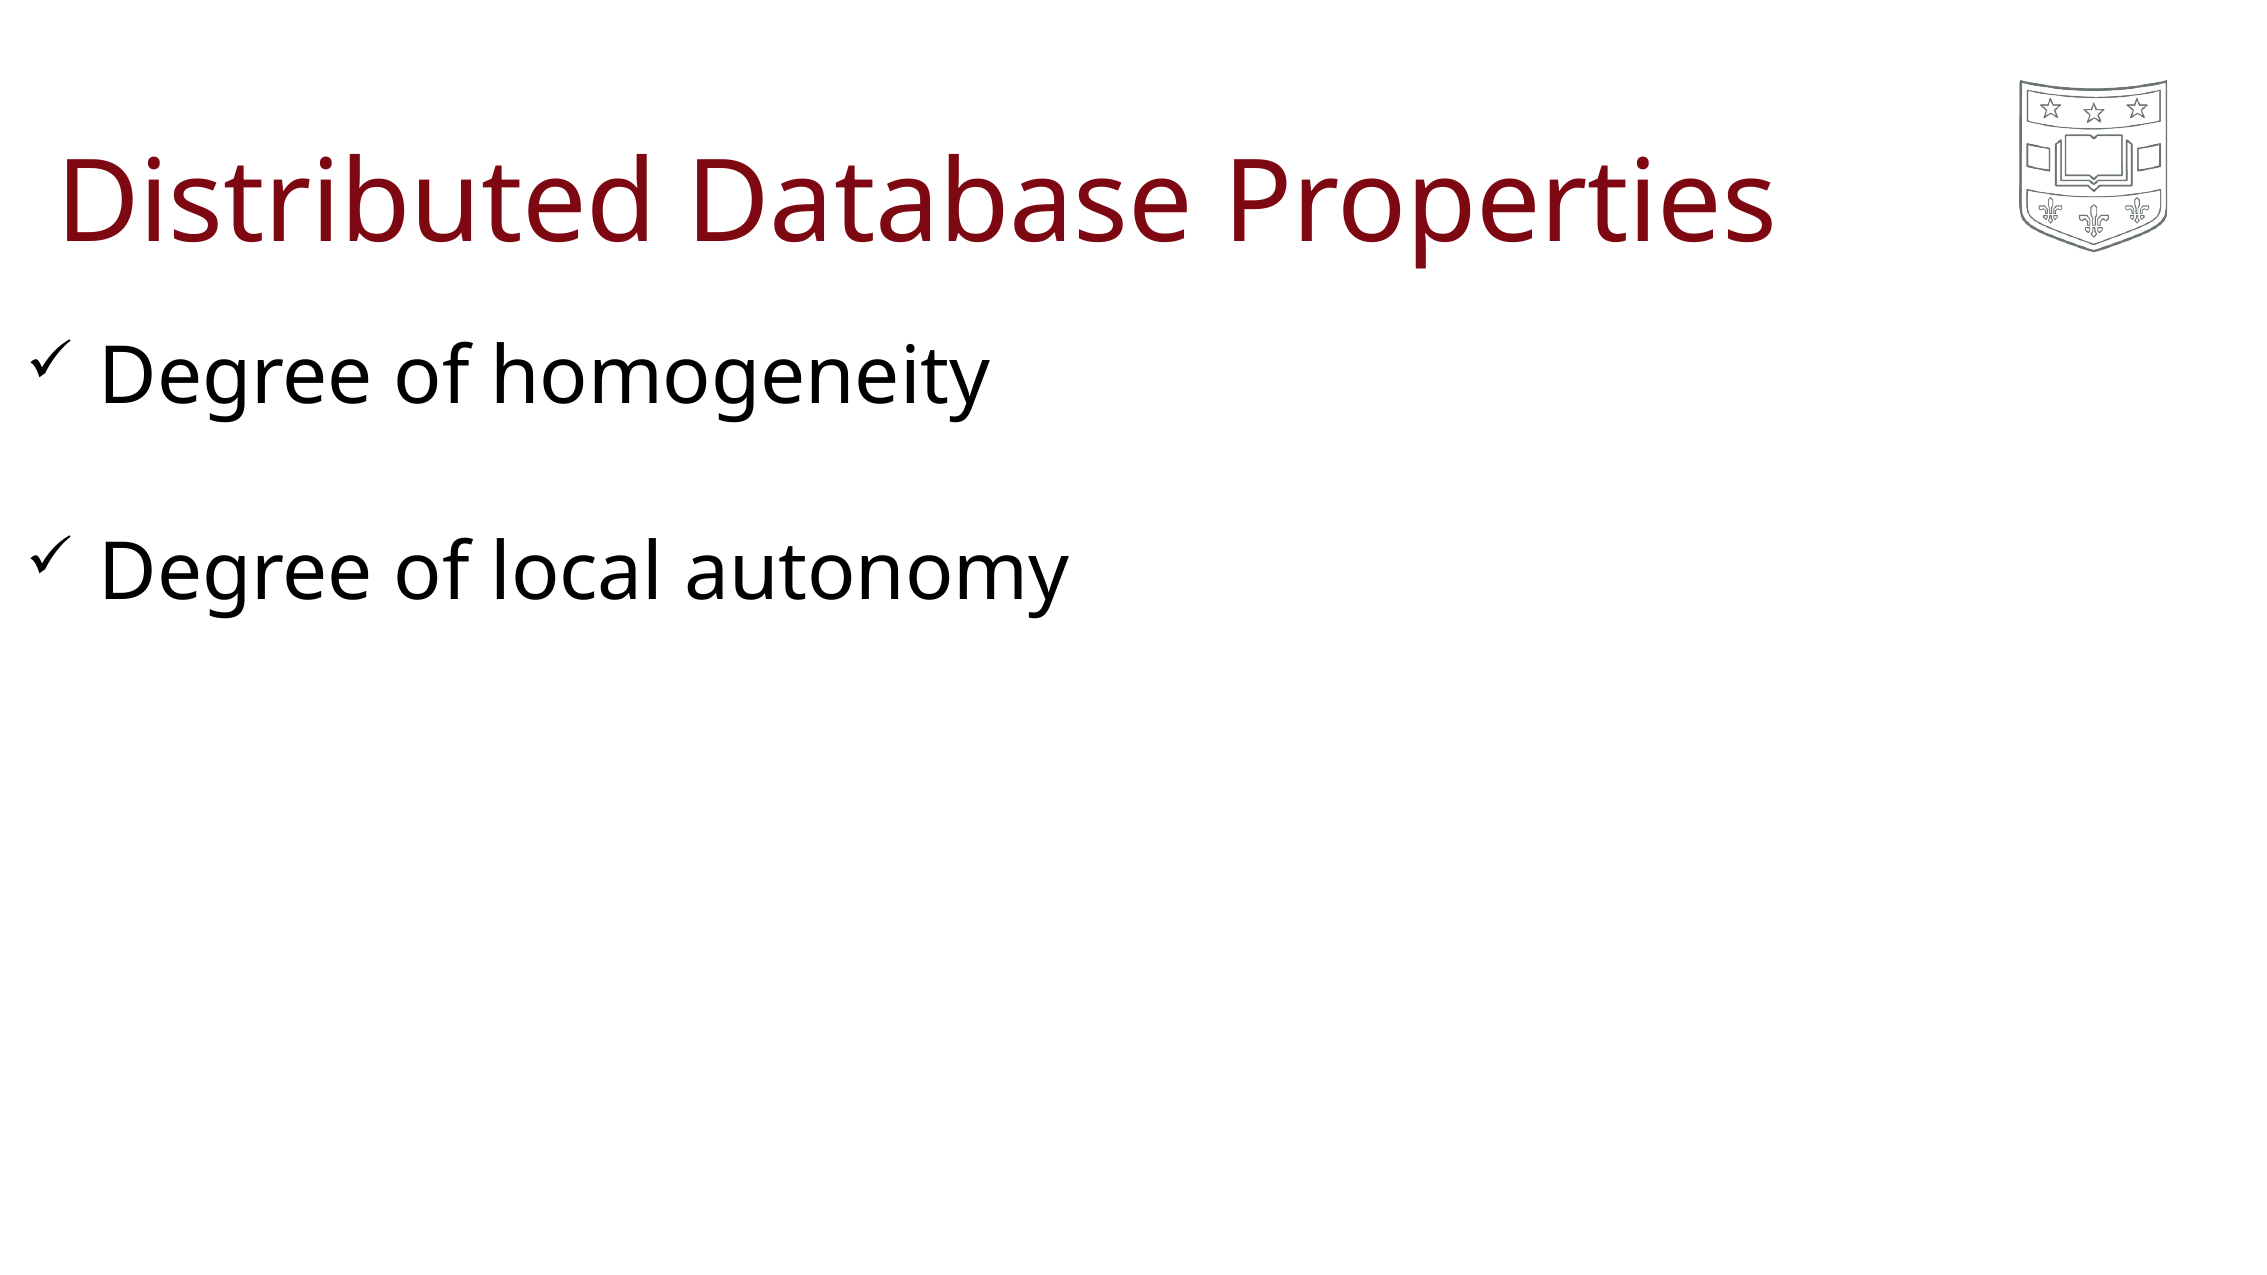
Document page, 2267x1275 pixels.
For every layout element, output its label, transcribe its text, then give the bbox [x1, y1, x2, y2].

picture [2019, 80, 2168, 252]
title Distributed Database Properties [54, 124, 1892, 340]
text_box Degree of homogeneity Degree of local autonomy [23, 321, 1138, 616]
